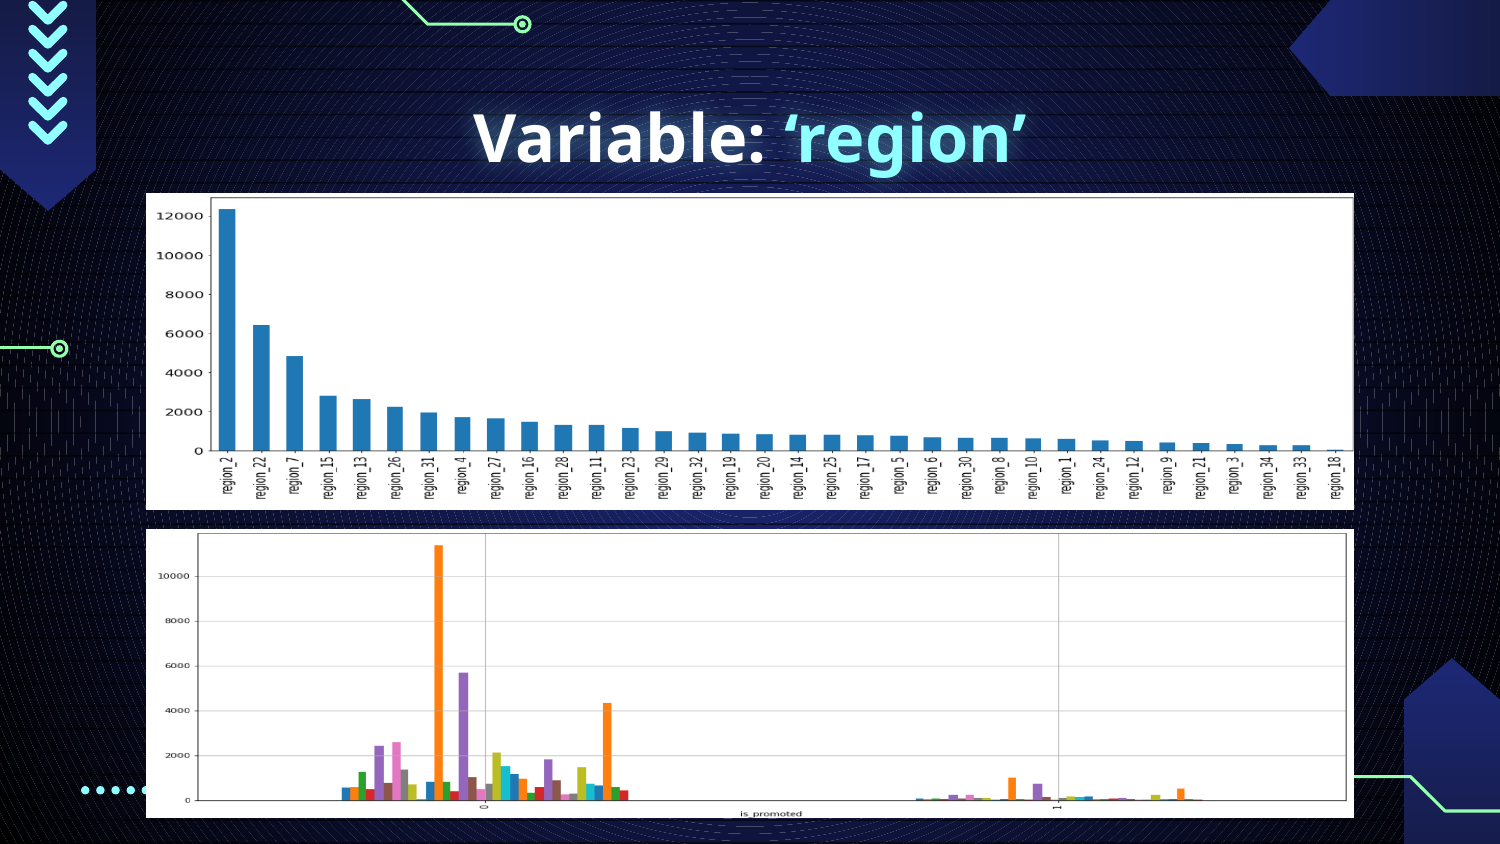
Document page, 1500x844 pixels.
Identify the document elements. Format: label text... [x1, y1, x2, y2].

title Variable: ‘region’ [116, 88, 1383, 183]
picture [146, 193, 1354, 510]
picture [146, 528, 1354, 818]
